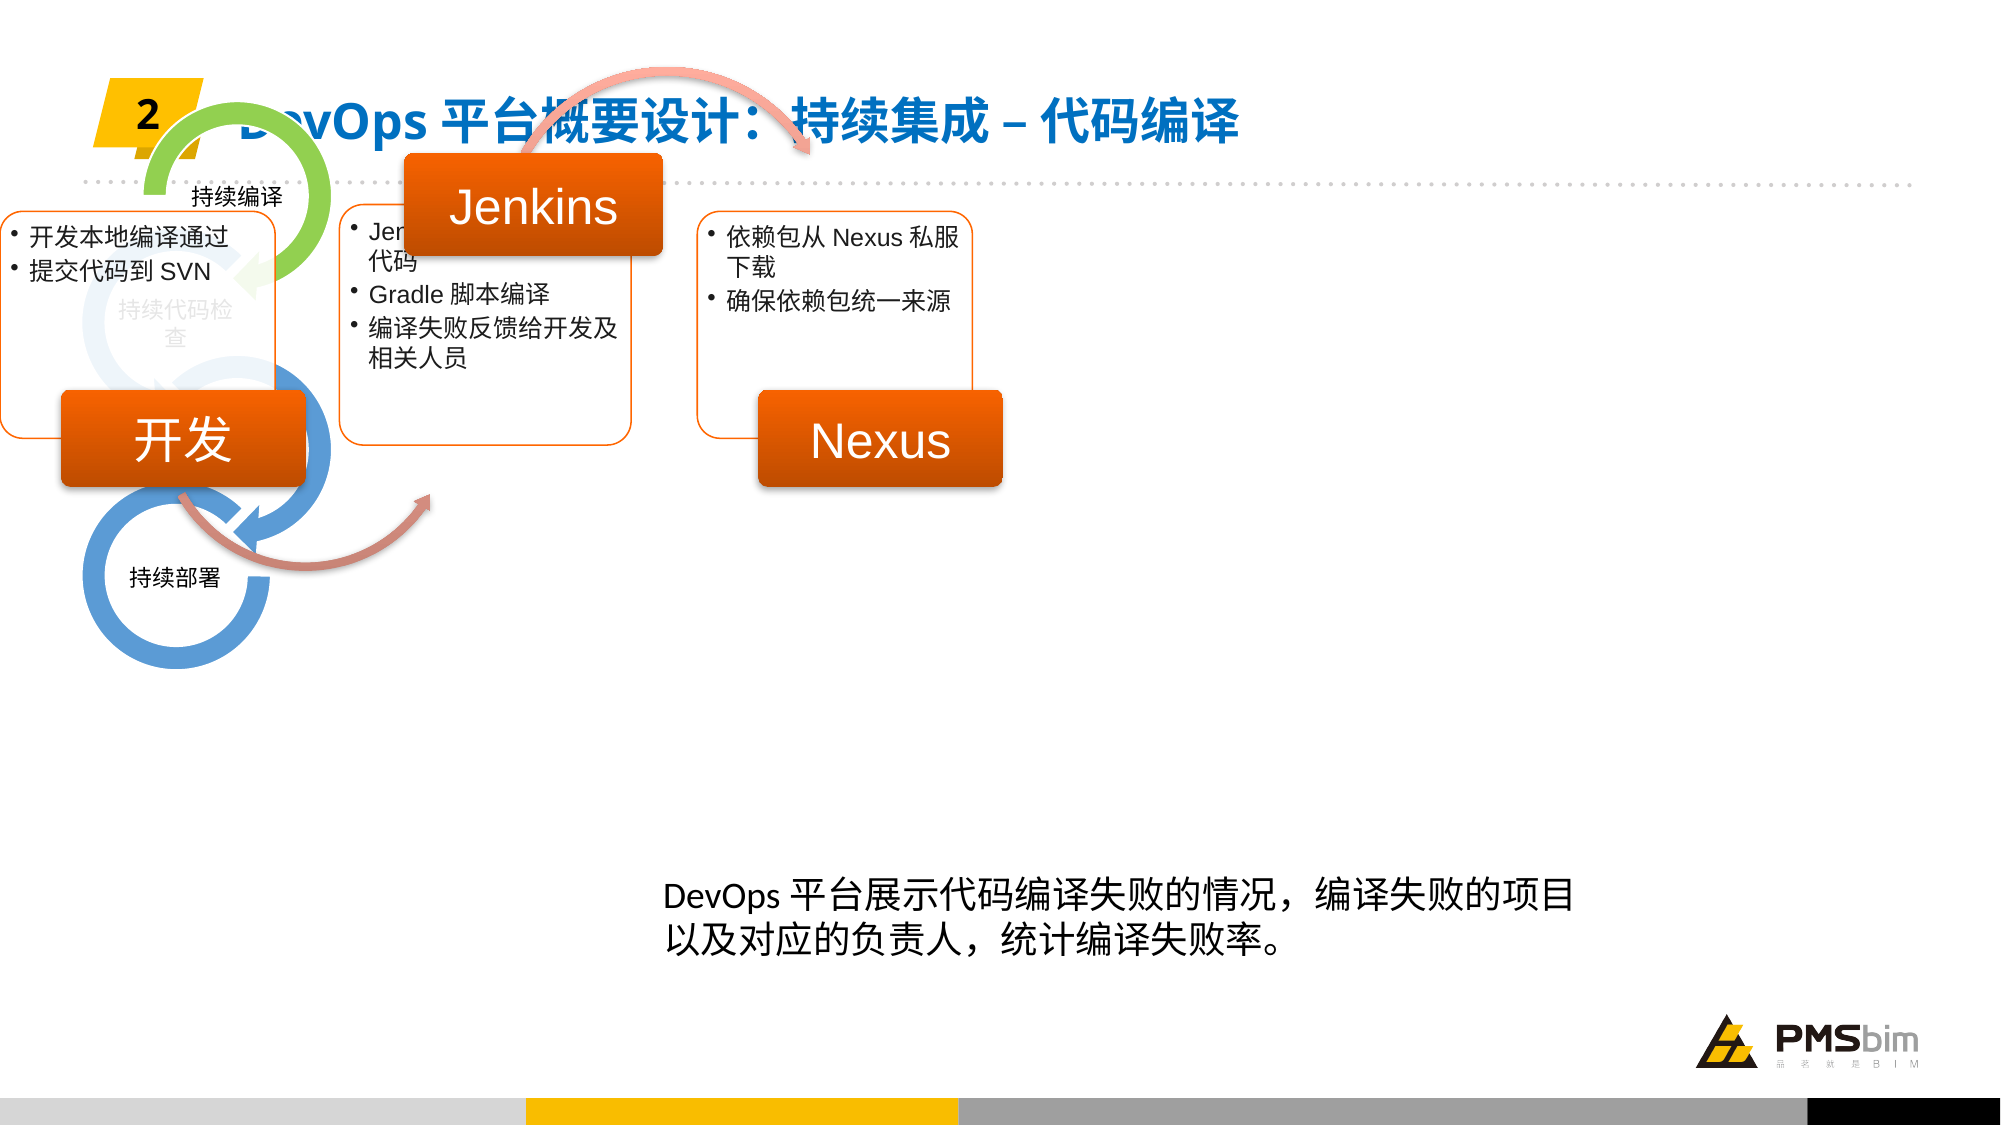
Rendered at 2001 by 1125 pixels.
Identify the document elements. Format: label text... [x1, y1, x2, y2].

text_box DevOps平台展示代码编译失败的情况，编译失败的项目以及对应的负责人，统计编译失败率。 [648, 887, 1617, 969]
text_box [92, 77, 1516, 340]
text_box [234, 194, 623, 981]
picture [1679, 1005, 1931, 1081]
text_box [648, 237, 1652, 887]
